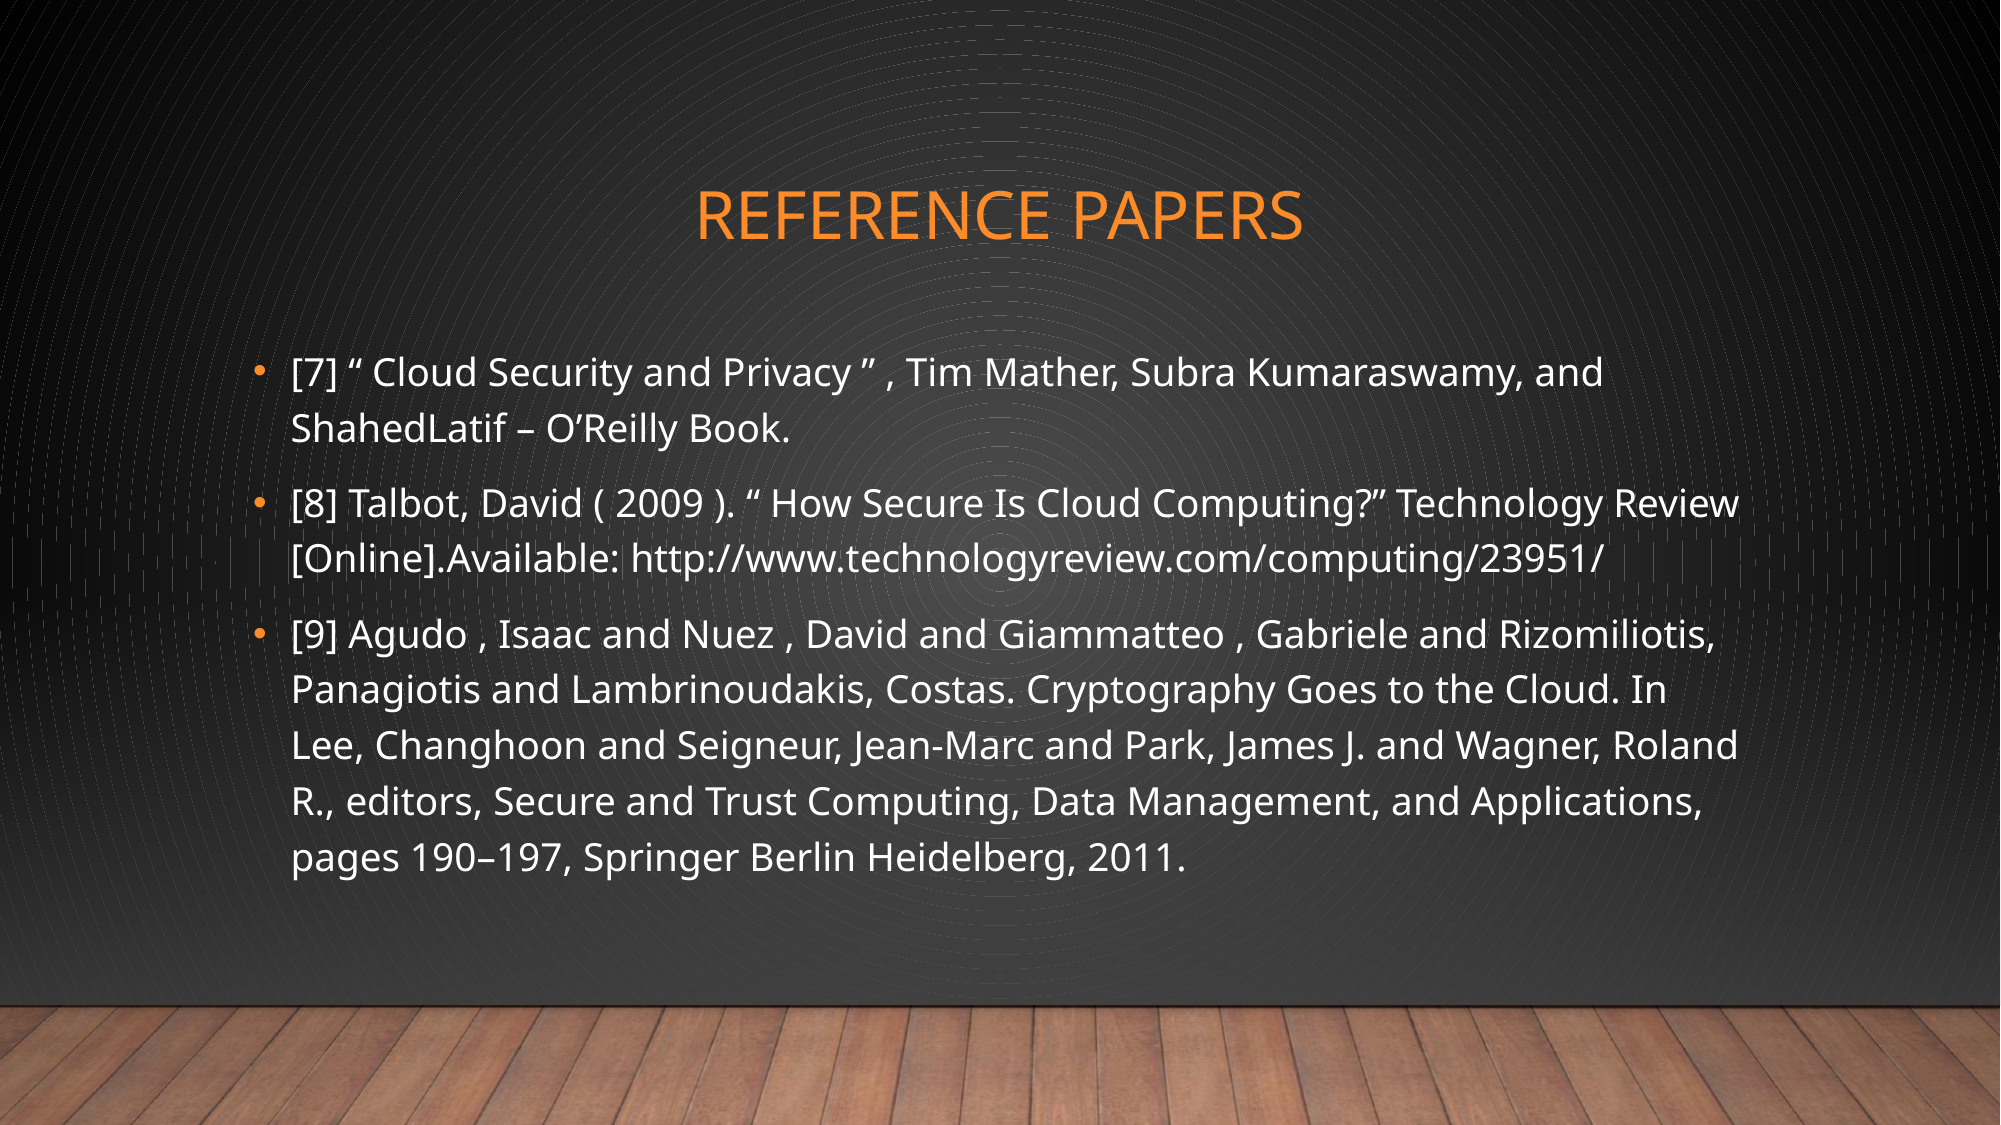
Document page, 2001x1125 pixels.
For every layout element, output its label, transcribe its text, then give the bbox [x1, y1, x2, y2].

picture [0, 1005, 2000, 1125]
title REFERENCE PAPERS [238, 131, 1763, 305]
list [7] “ Cloud Security and Privacy ” , Tim Mather, Subra Kumaraswamy, and ShahedLatif – O’Reilly Book. [8] Talbot, David ( 2009 ). “ How Secure Is Cloud Computing?” Technology Review [Online].Available: http://www.technologyreview.com/computing/23951/ [9] Agudo , Isaac and Nuez , David and Giammatteo , Gabriele and Rizomiliotis, Panagiotis and Lambrinoudakis, Costas. Cryptography Goes to the Cloud. In Lee, Changhoon and Seigneur, Jean-Marc and Park, James J. and Wagner, Roland R., editors, Secure and Trust Computing, Data Management, and Applications, pages 190–197, Springer Berlin Heidelberg, 2011. [238, 330, 1763, 897]
